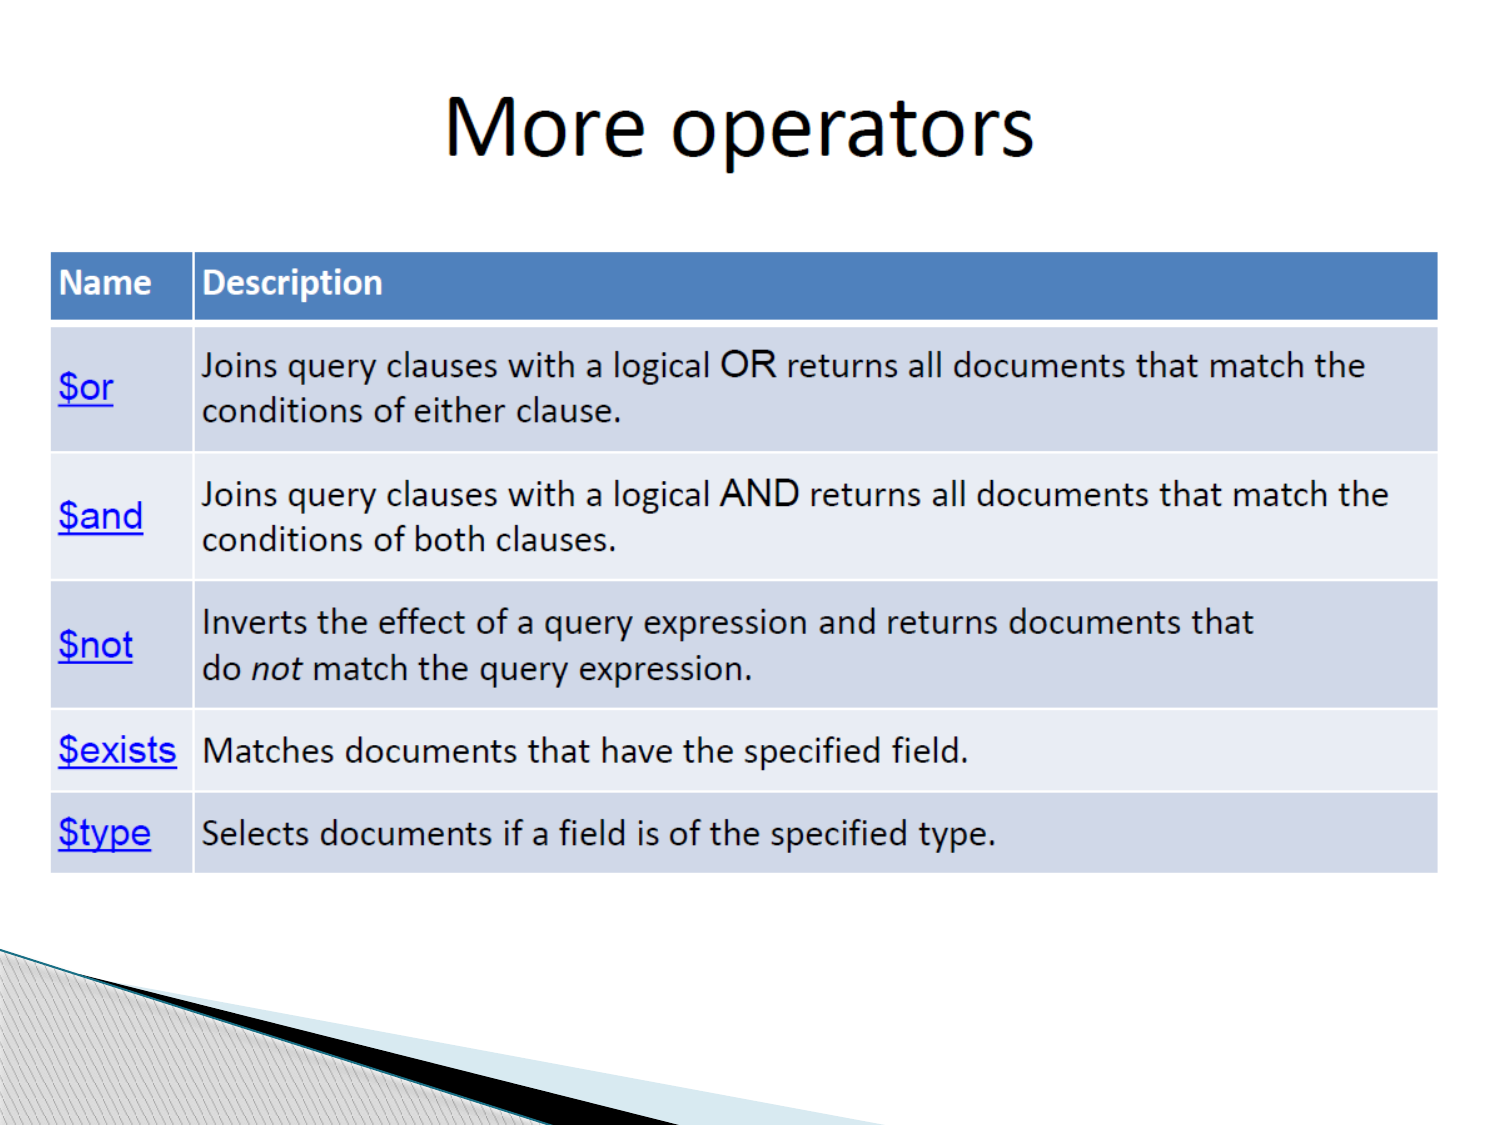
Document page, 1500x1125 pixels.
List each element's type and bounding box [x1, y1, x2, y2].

picture [26, 62, 1474, 913]
